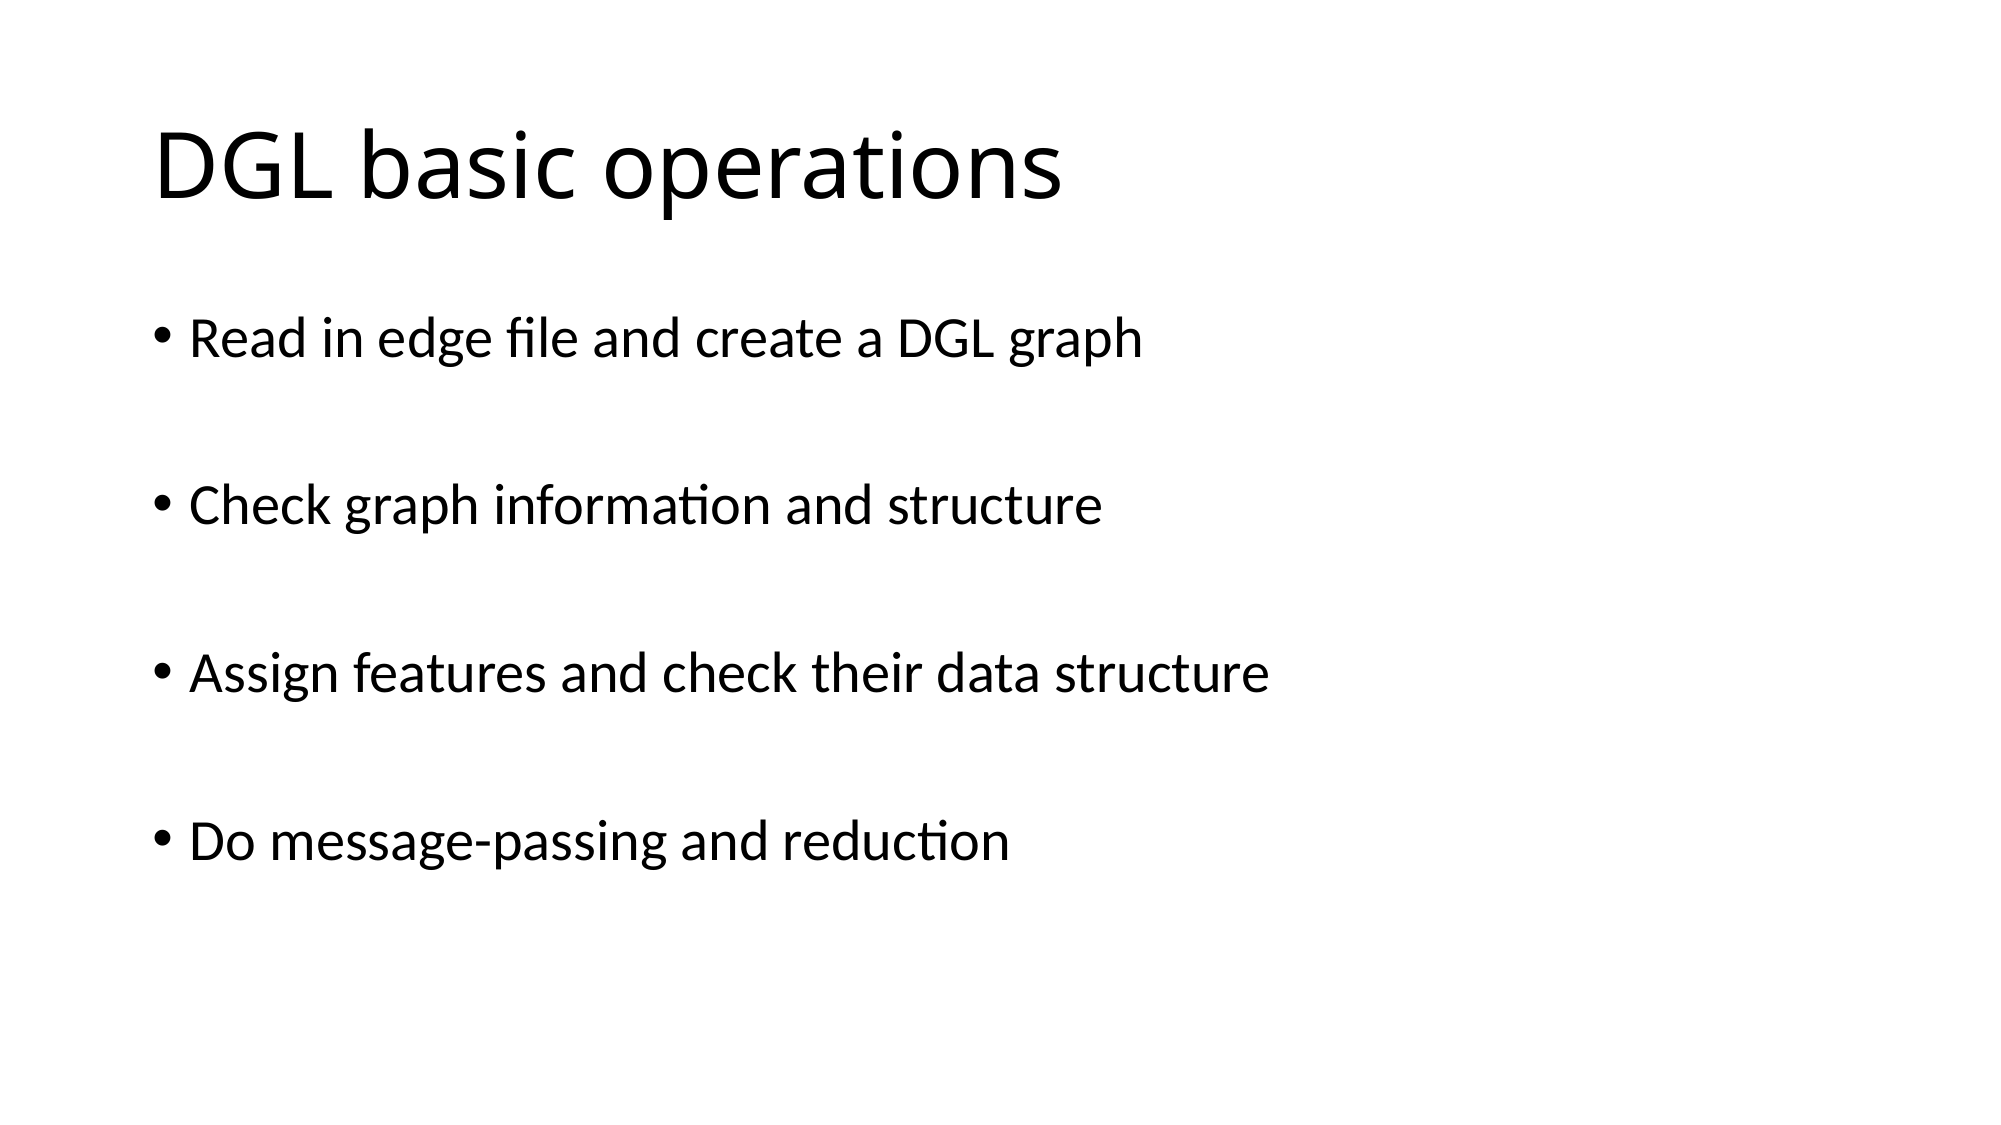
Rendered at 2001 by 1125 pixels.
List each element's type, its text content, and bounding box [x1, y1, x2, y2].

title DGL basic operations [137, 59, 1863, 278]
list Read in edge file and create a DGL graph Check graph information and structure Assign features and check their data structure Do message-passing and reduction [137, 299, 1863, 1014]
